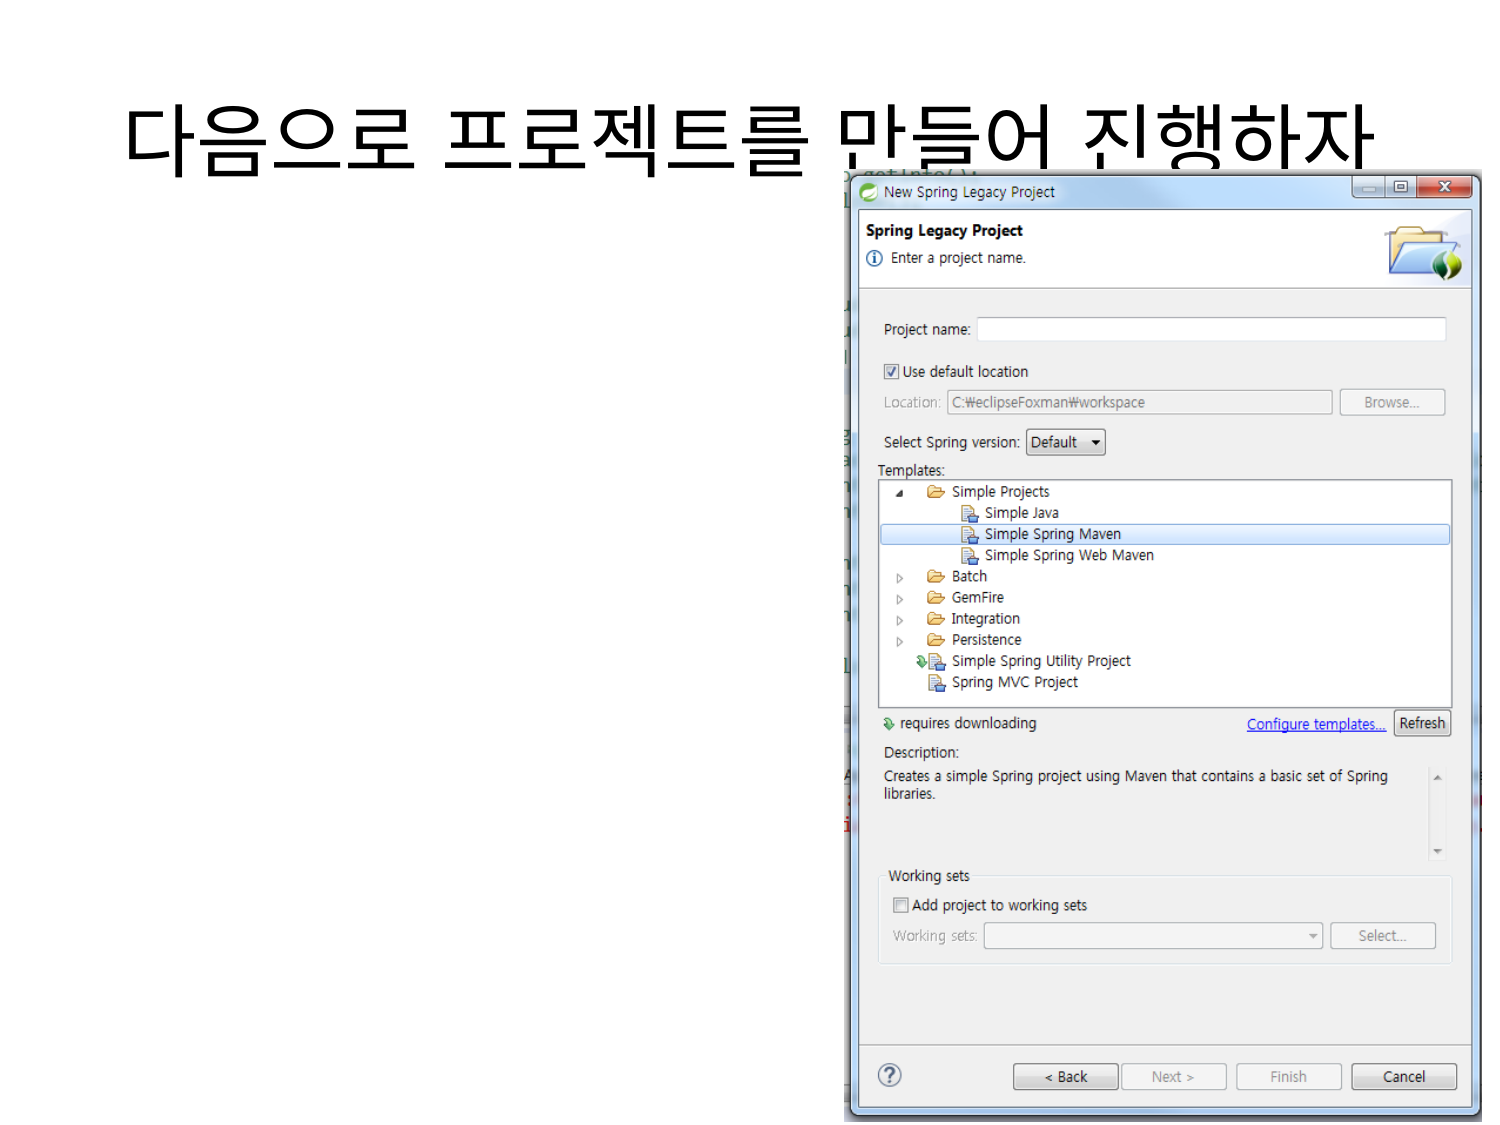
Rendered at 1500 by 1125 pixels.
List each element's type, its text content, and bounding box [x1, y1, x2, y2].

title 다음으로 프로젝트를 만들어 진행하자 [75, 45, 1425, 233]
picture [844, 169, 1482, 1122]
